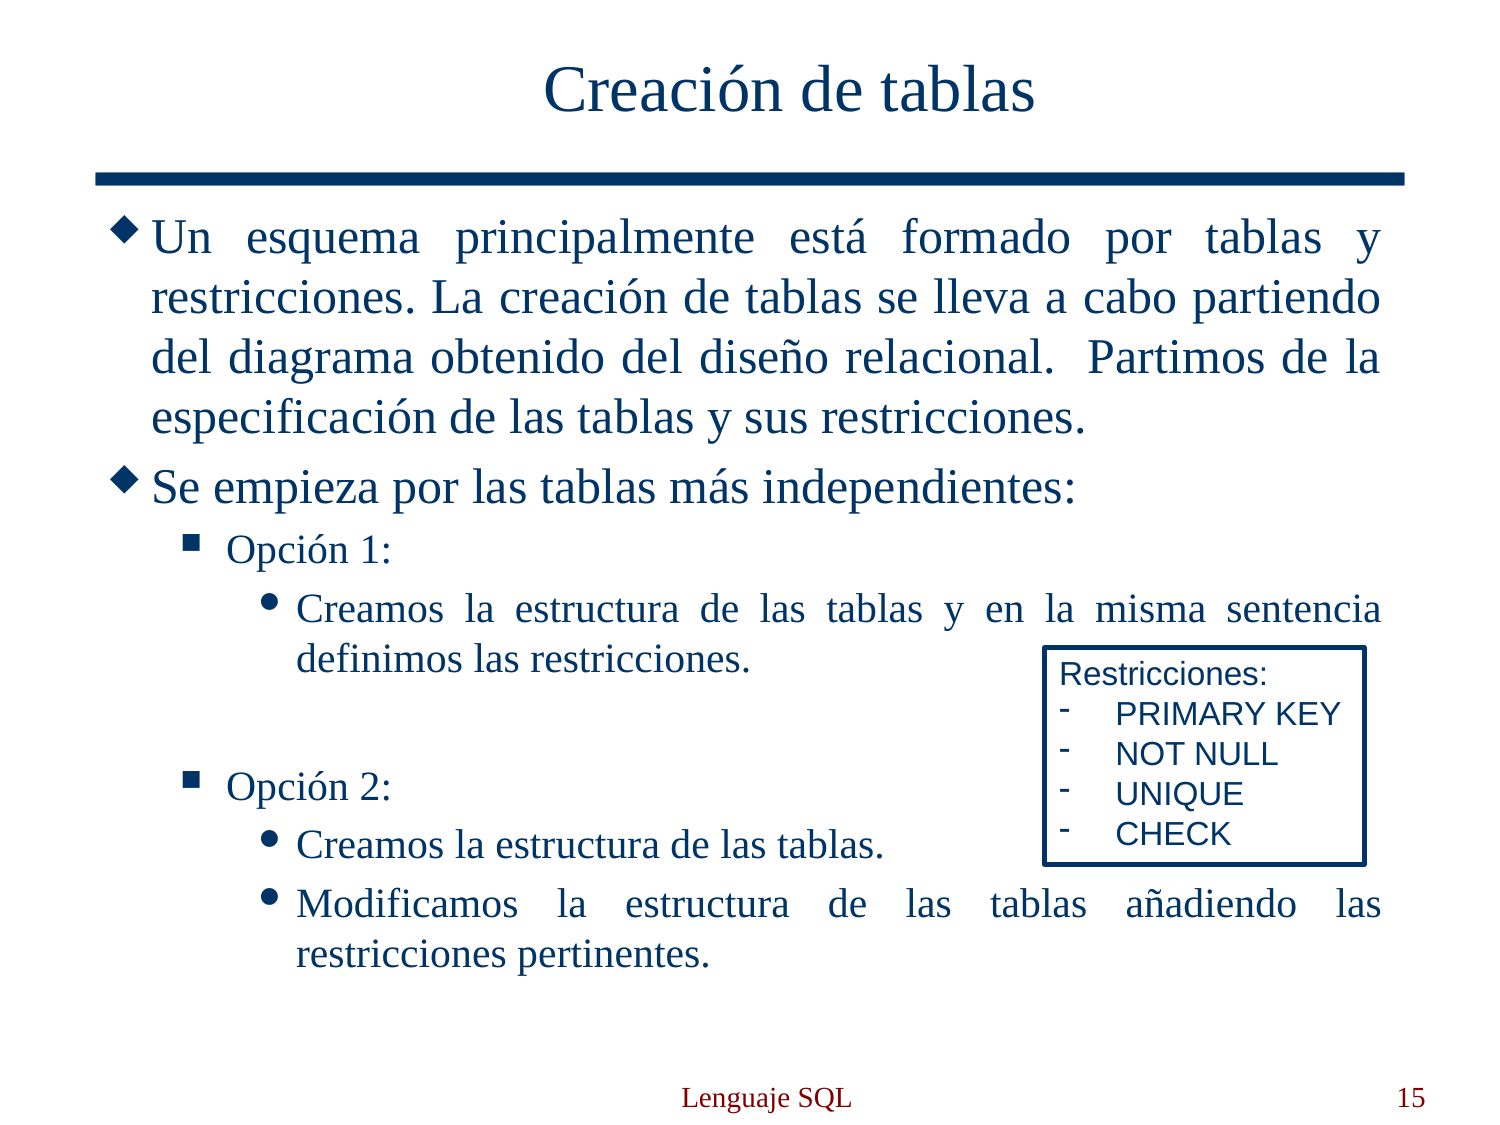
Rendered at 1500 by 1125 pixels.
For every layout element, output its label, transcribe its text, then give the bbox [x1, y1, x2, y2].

text_box [1044, 647, 1365, 865]
text_box Lenguaje SQL [513, 1047, 1021, 1121]
text_box 15 [1080, 1046, 1441, 1121]
list Un esquema principalmente está formado por tablas y restricciones. La creación de tablas se lleva a cabo partiendo del diagrama obtenido del diseño relacional. Partimos de la especificación de las tablas y sus restricciones. Se empieza por las tablas más independientes: Opción 1: Creamos la estructura de las tablas y en la misma sentencia definimos las restricciones. Opción 2: Creamos la estructura de las tablas. Modificamos la estructura de las tablas añadiendo las restricciones pertinentes. [92, 196, 1398, 1047]
text_box Restricciones: PRIMARY KEY NOT NULL UNIQUE CHECK [1044, 645, 1438, 860]
title Creación de tablas [184, 20, 1397, 161]
